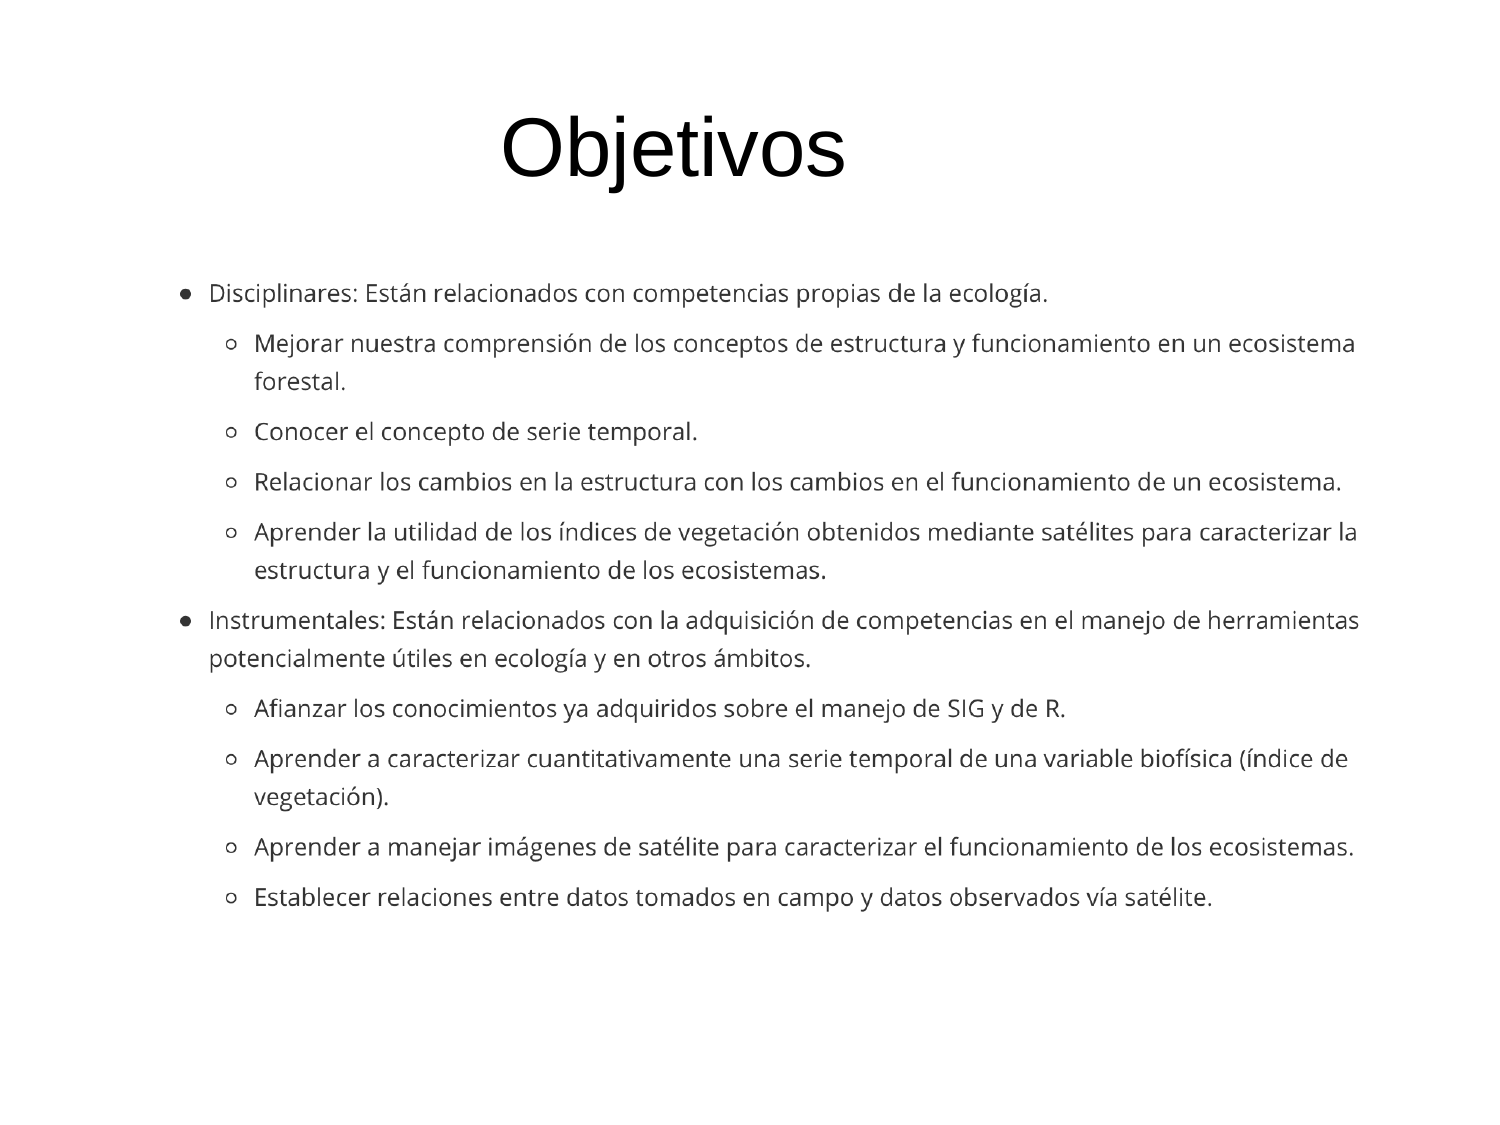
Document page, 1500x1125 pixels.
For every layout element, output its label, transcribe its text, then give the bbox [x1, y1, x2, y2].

picture [125, 258, 1424, 932]
text_box Objetivos [485, 86, 863, 201]
